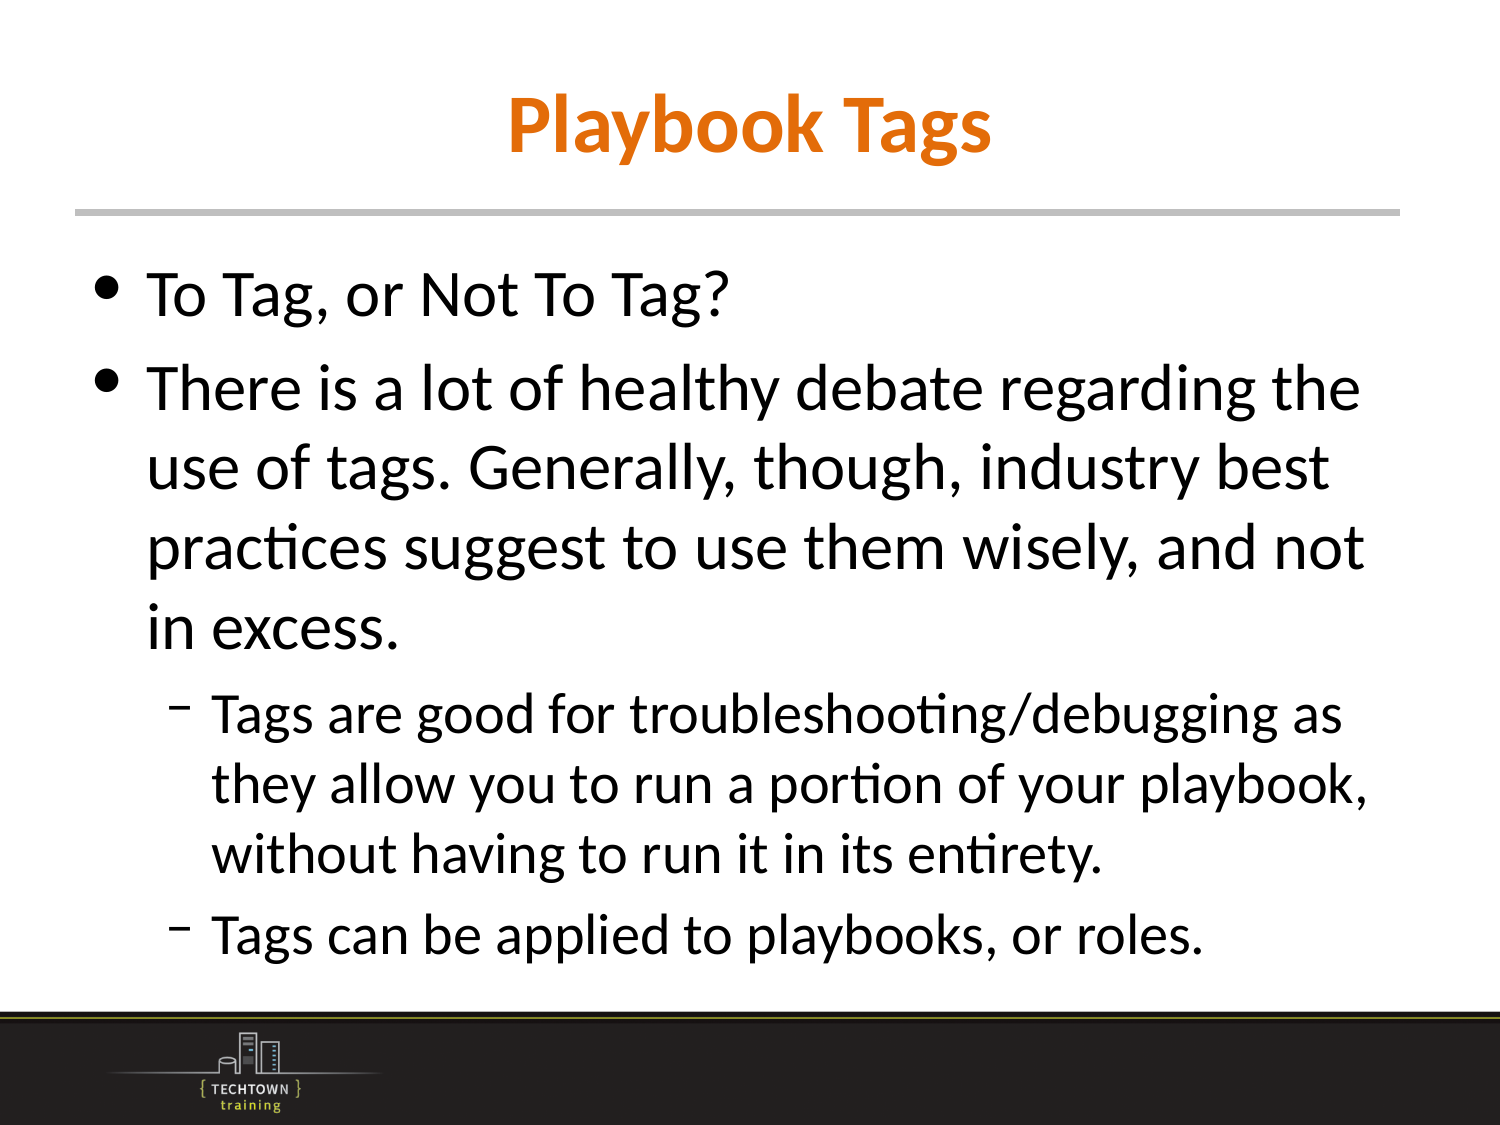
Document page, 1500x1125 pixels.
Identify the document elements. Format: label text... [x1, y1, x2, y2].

list To Tag, or Not To Tag? There is a lot of healthy debate regarding the use of tags. Generally, though, industry best practices suggest to use them wisely, and not in excess. Tags are good for troubleshooting/debugging as they allow you to run a portion of your playbook, without having to run it in its entirety. Tags can be applied to playbooks, or roles. [75, 242, 1425, 985]
picture [0, 0, 1500, 1125]
title Playbook Tags [75, 24, 1425, 213]
